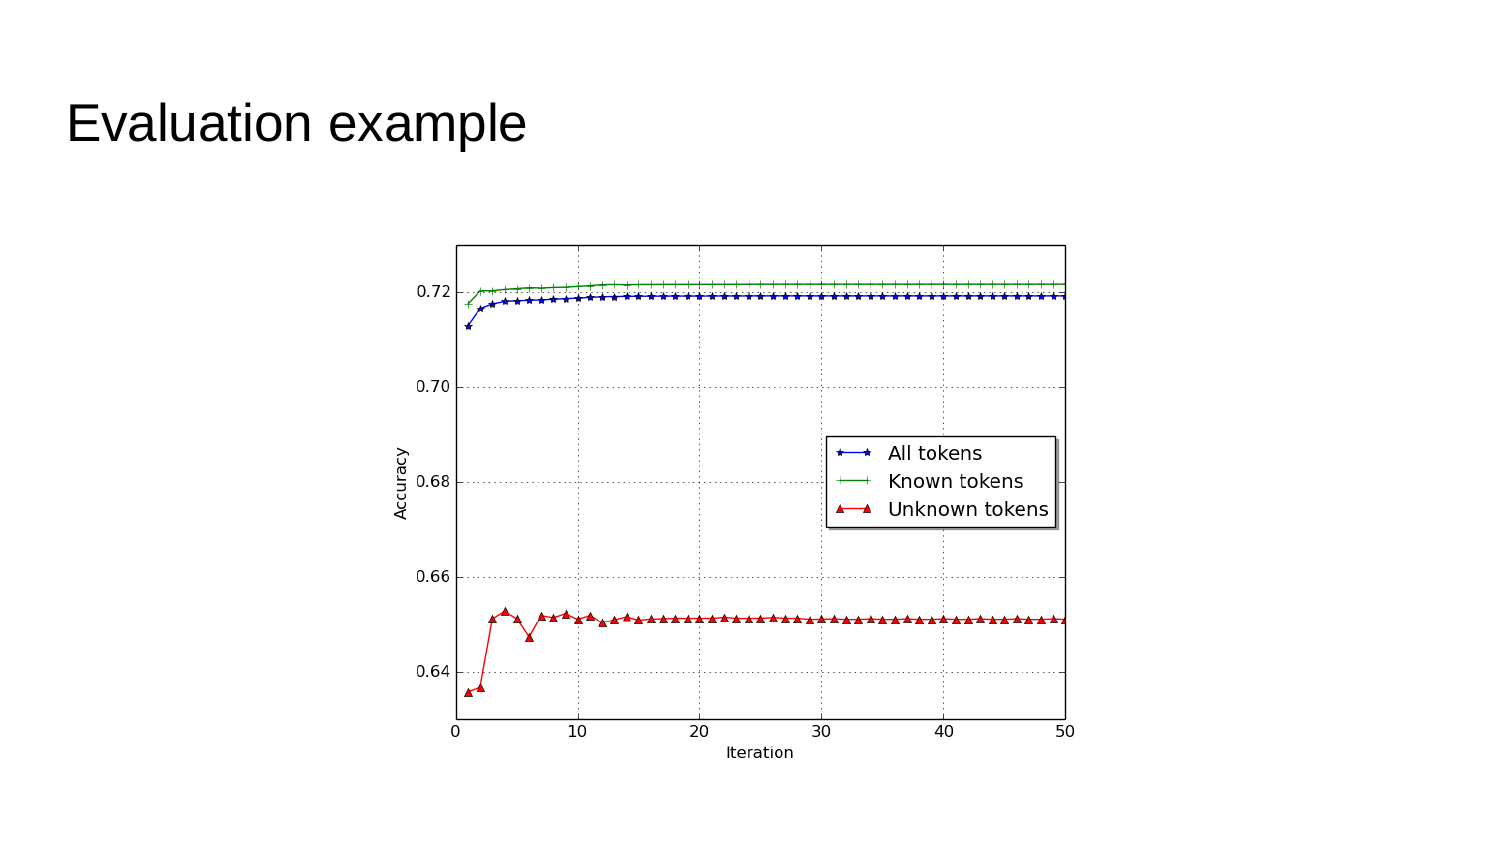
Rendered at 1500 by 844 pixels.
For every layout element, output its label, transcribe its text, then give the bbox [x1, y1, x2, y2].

picture [356, 185, 1144, 778]
title Evaluation example [51, 72, 1449, 167]
